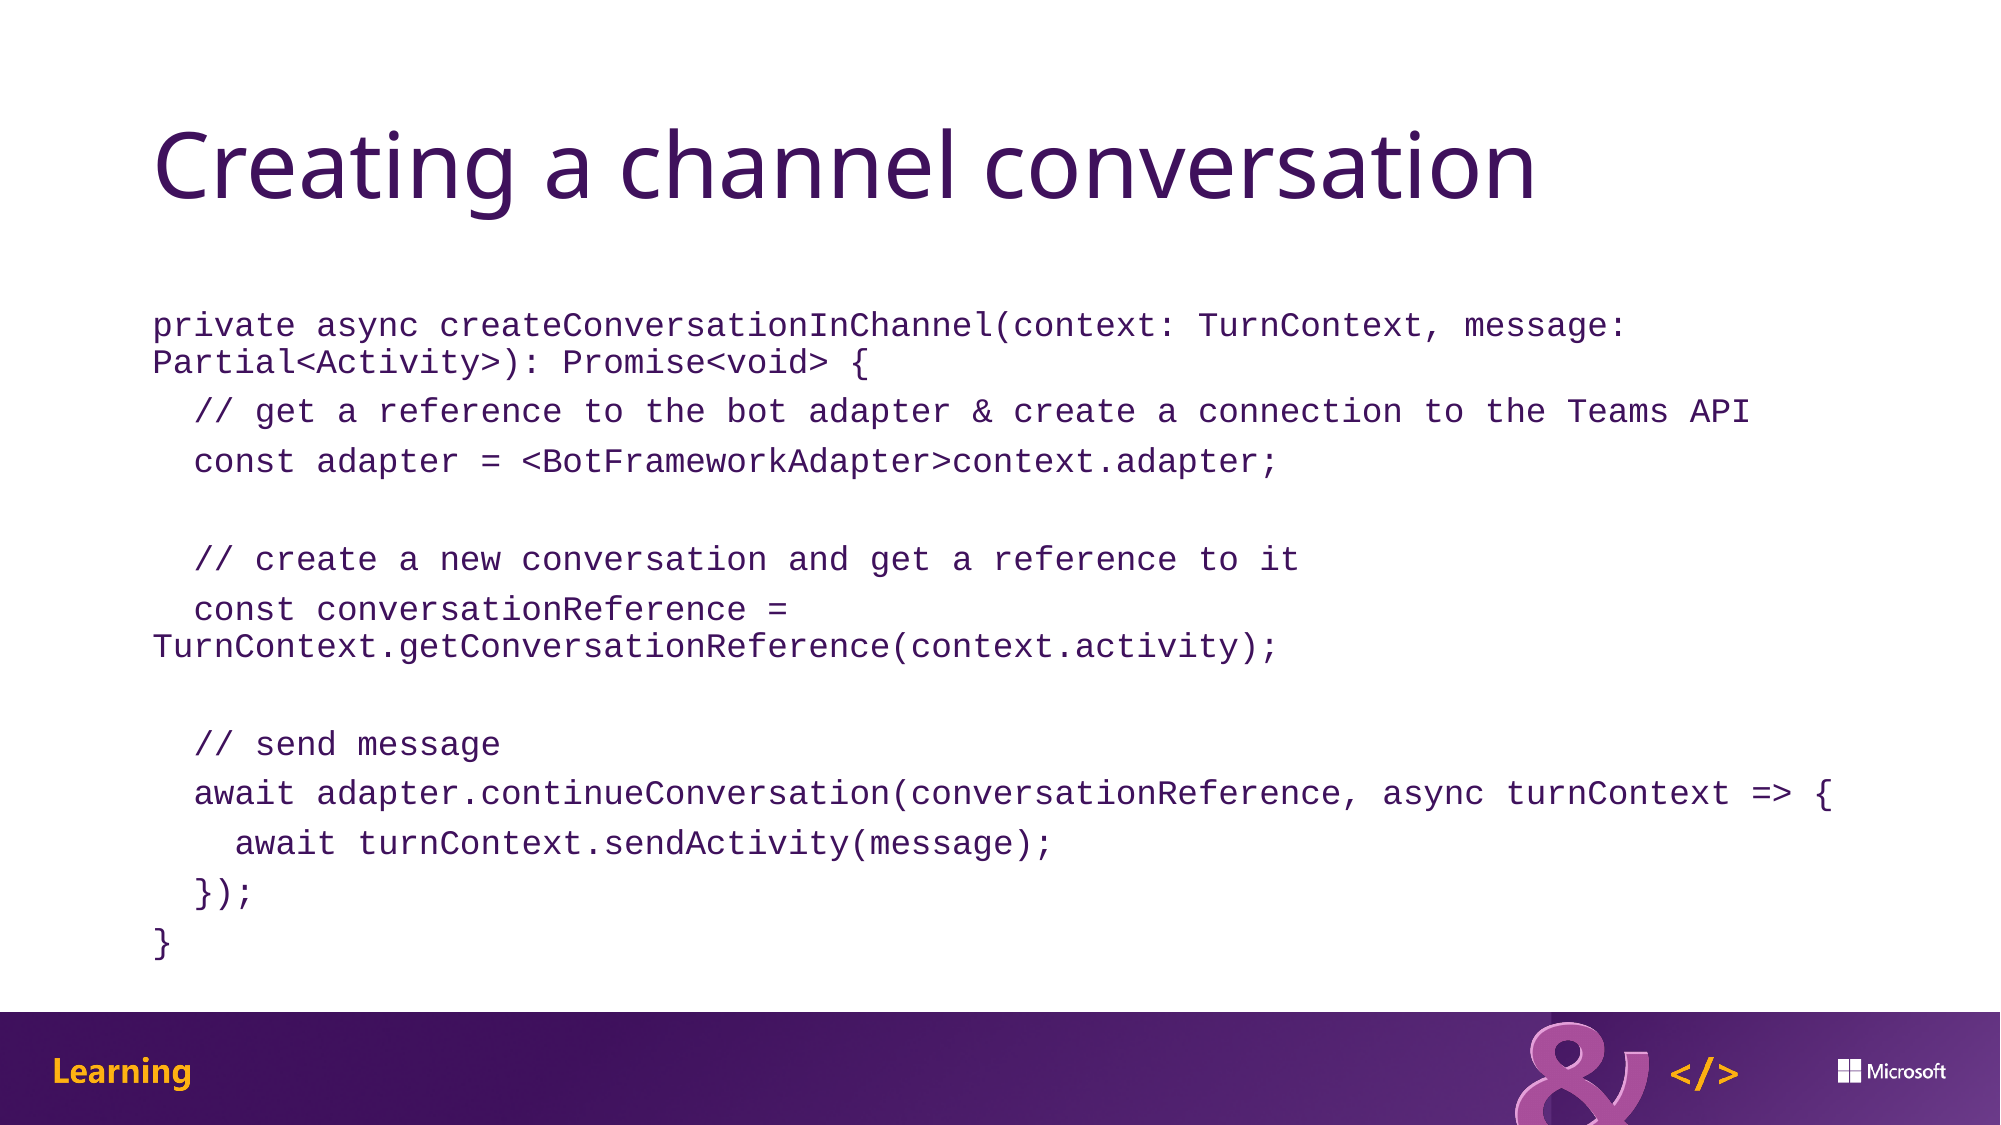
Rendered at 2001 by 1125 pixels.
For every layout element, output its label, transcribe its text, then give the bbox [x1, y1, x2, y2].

title Creating a channel conversation [137, 59, 1863, 278]
picture [0, 1012, 2000, 1125]
list private async createConversationInChannel(context: TurnContext, message: Partial<Activity>): Promise<void> { // get a reference to the bot adapter & create a connection to the Teams API const adapter = <BotFrameworkAdapter>context.adapter; // create a new conversation and get a reference to it const conversationReference = TurnContext.getConversationReference(context.activity); // send message await adapter.continueConversation(conversationReference, async turnContext => { await turnContext.sendActivity(message); }); } [137, 299, 1863, 990]
